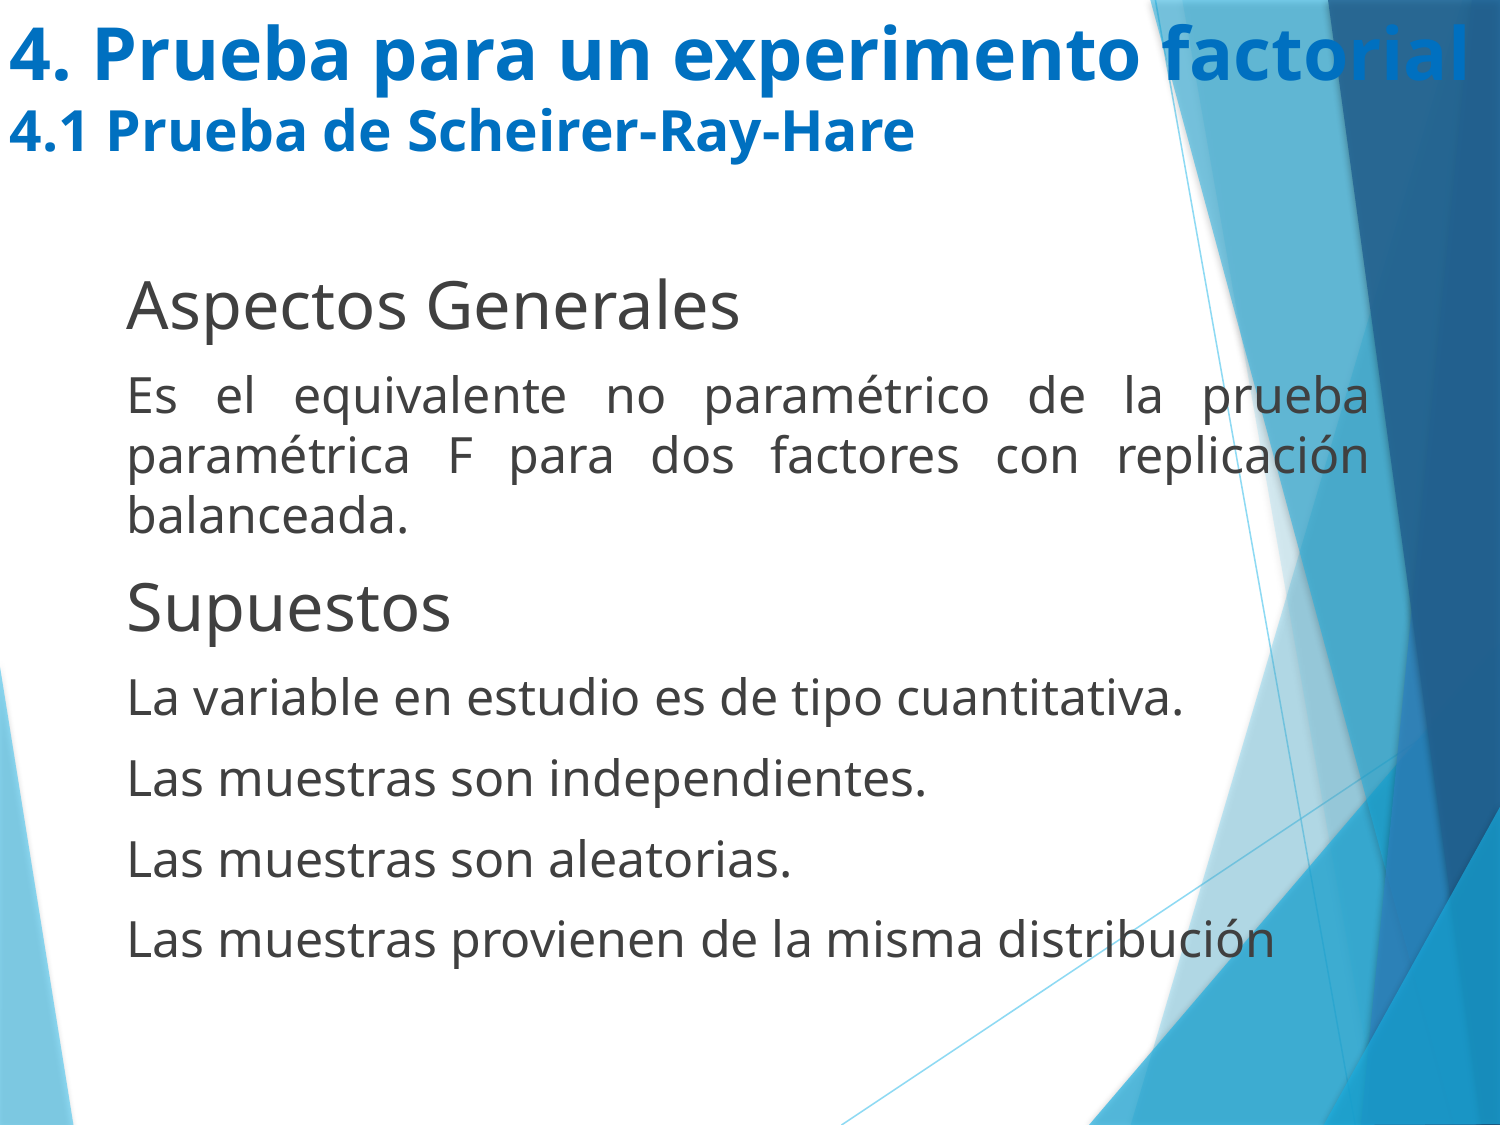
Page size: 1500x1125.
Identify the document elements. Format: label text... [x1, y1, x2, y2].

title 4. Prueba para un experimento factorial 4.1 Prueba de Scheirer-Ray-Hare [0, 0, 1495, 196]
list Aspectos Generales Es el equivalente no paramétrico de la prueba paramétrica F para dos factores con replicación balanceada. Supuestos La variable en estudio es de tipo cuantitativa. Las muestras son independientes. Las muestras son aleatorias. Las muestras provienen de la misma distribución [111, 255, 1387, 512]
list Aspectos Generales Es el equivalente no paramétrico de la prueba paramétrica F para dos factores con replicación balanceada. Supuestos La variable en estudio es de tipo cuantitativa. Las muestras son independientes. Las muestras son aleatorias. Las muestras provienen de la misma distribución [111, 513, 1387, 539]
list Aspectos Generales Es el equivalente no paramétrico de la prueba paramétrica F para dos factores con replicación balanceada. Supuestos La variable en estudio es de tipo cuantitativa. Las muestras son independientes. Las muestras son aleatorias. Las muestras provienen de la misma distribución [111, 548, 1387, 1083]
